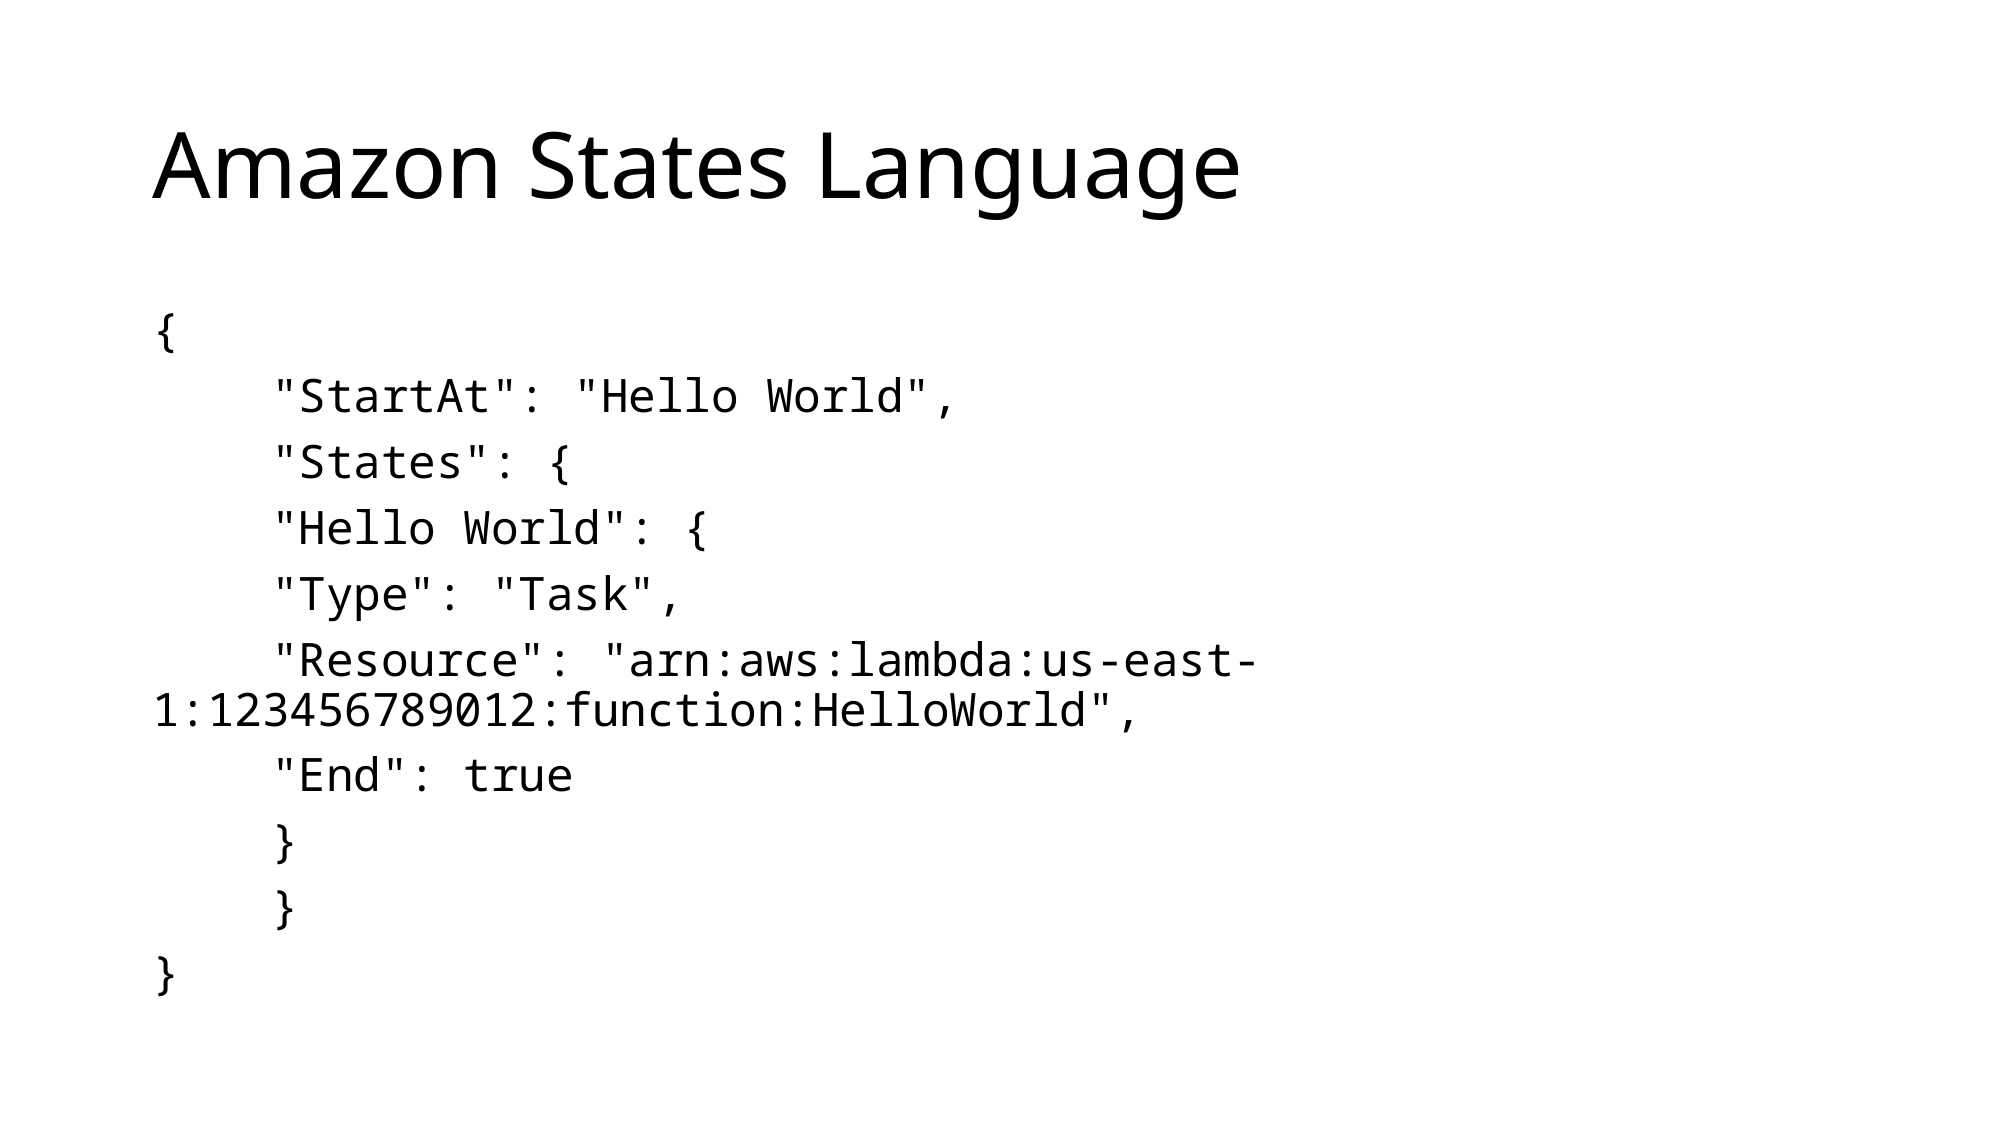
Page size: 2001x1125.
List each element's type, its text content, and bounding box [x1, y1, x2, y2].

list { "StartAt": "Hello World", "States": { "Hello World": { "Type": "Task", "Resource": "arn:aws:lambda:us-east- 1:123456789012:function:HelloWorld", "End": true } } } [137, 299, 1863, 1014]
title Amazon States Language [137, 59, 1863, 278]
